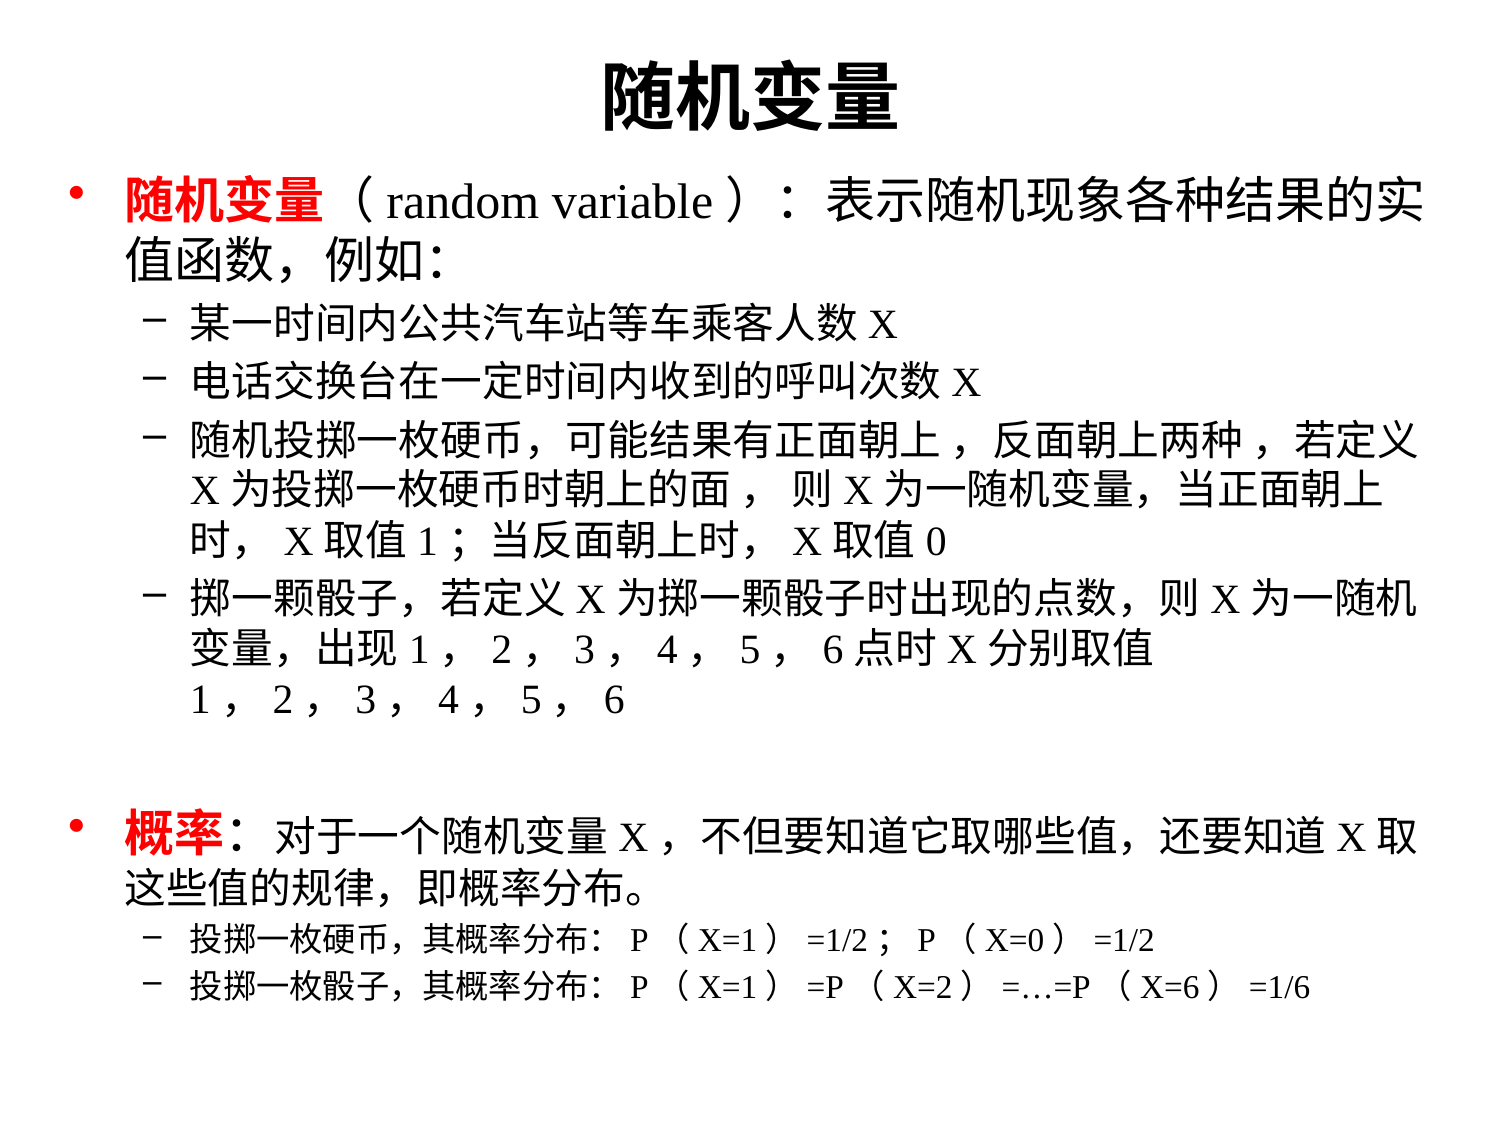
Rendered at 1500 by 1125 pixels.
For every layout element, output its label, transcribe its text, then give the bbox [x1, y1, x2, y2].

list 随机变量（random variable）：表示随机现象各种结果的实值函数，例如： 某一时间内公共汽车站等车乘客人数X 电话交换台在一定时间内收到的呼叫次数X 随机投掷一枚硬币，可能结果有正面朝上 ，反面朝上两种 ，若定义X为投掷一枚硬币时朝上的面 ， 则X为一随机变量，当正面朝上时，X取值1；当反面朝上时，X取值0 掷一颗骰子，若定义X为掷一颗骰子时出现的点数，则X为一随机变量，出现1，2，3，4，5，6点时X分别取值1，2，3，4，5，6 概率：对于一个随机变量X，不但要知道它取哪些值，还要知道X取这些值的规律，即概率分布。 投掷一枚硬币，其概率分布：P（X=1）=1/2；P（X=0）=1/2 投掷一枚骰子，其概率分布：P（X=1）=P（X=2）=…=P（X=6）=1/6 [53, 160, 1459, 1071]
title 随机变量 [112, 19, 1388, 126]
